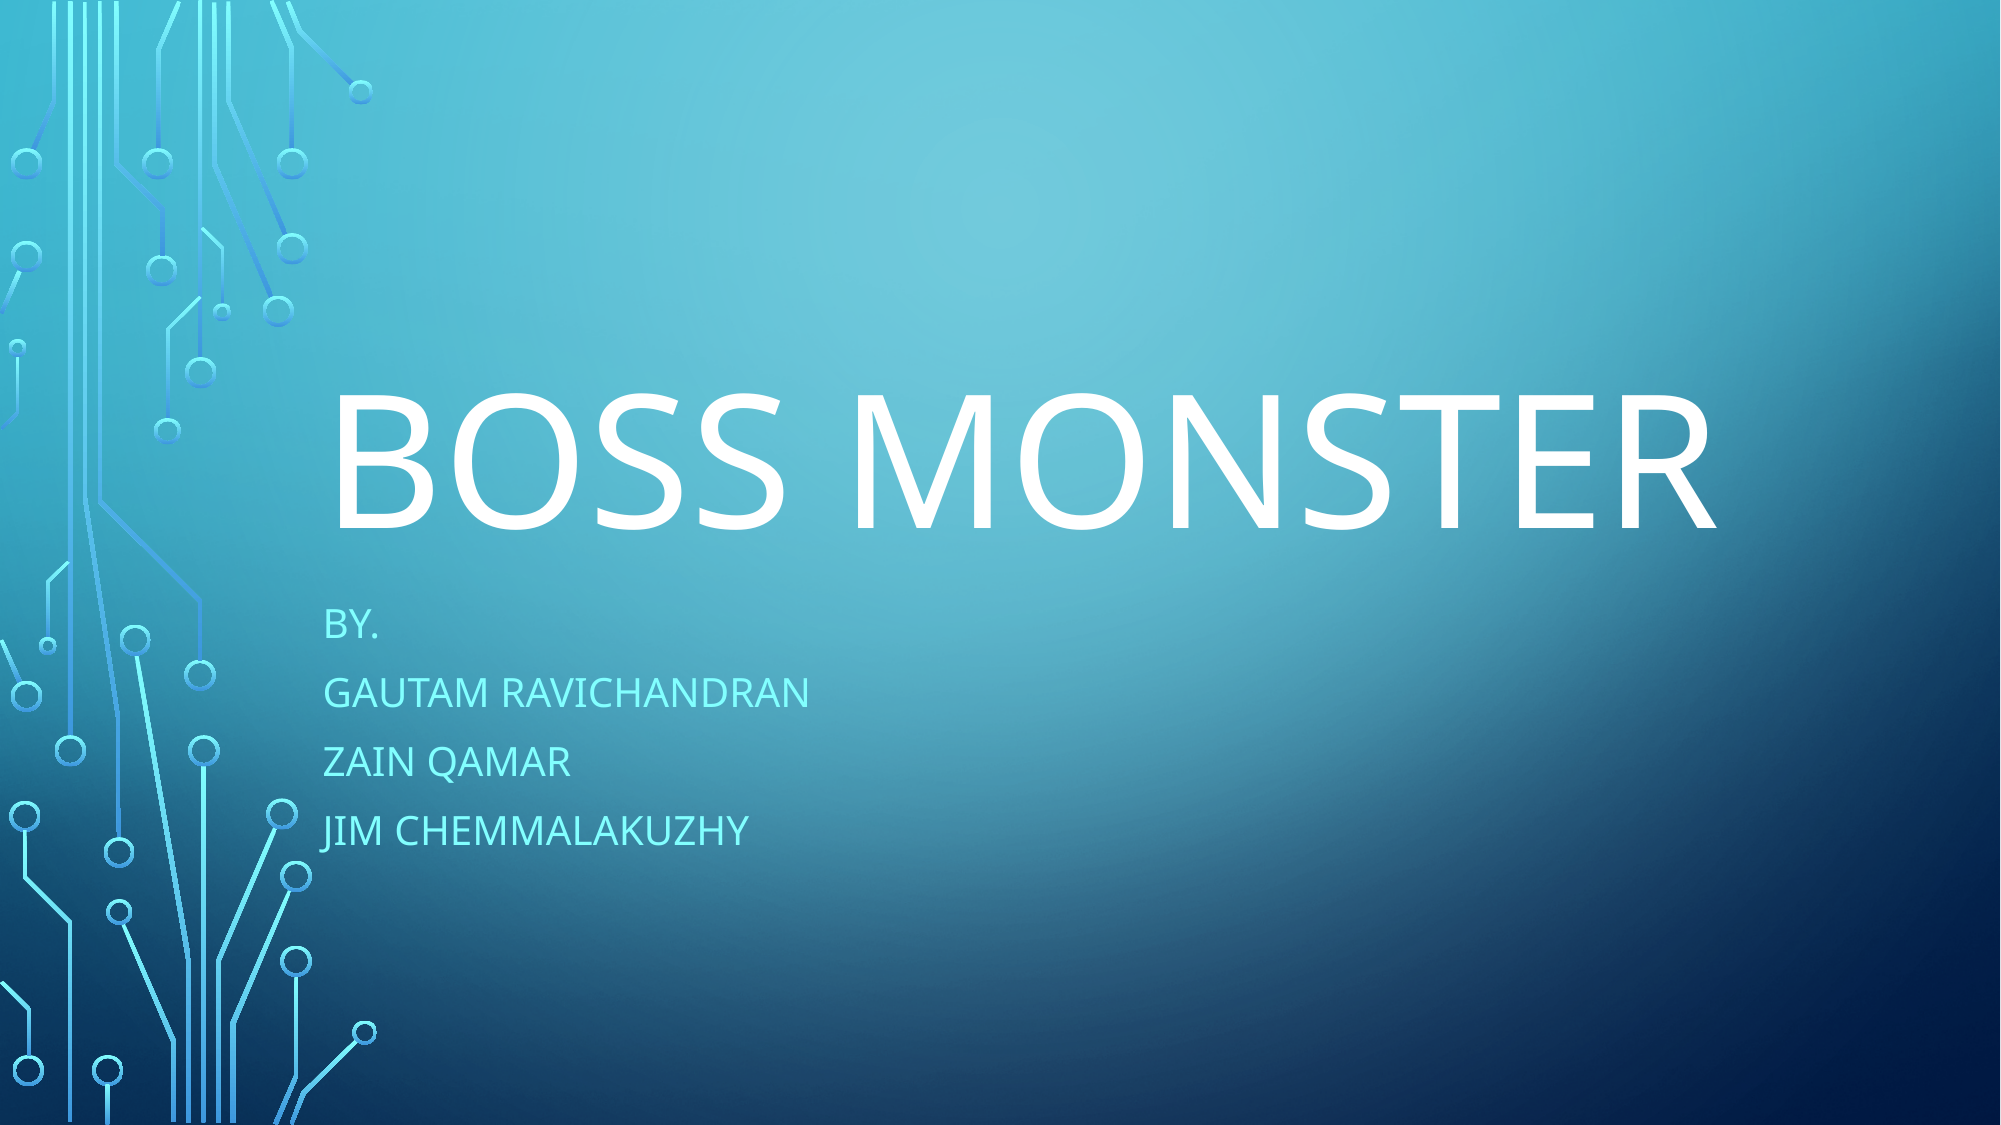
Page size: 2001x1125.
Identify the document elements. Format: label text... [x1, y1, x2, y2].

subtitle By. Gautam ravichandran Zain Qamar Jim Chemmalakuzhy [307, 590, 1750, 863]
title Boss Monster [307, 184, 1750, 576]
